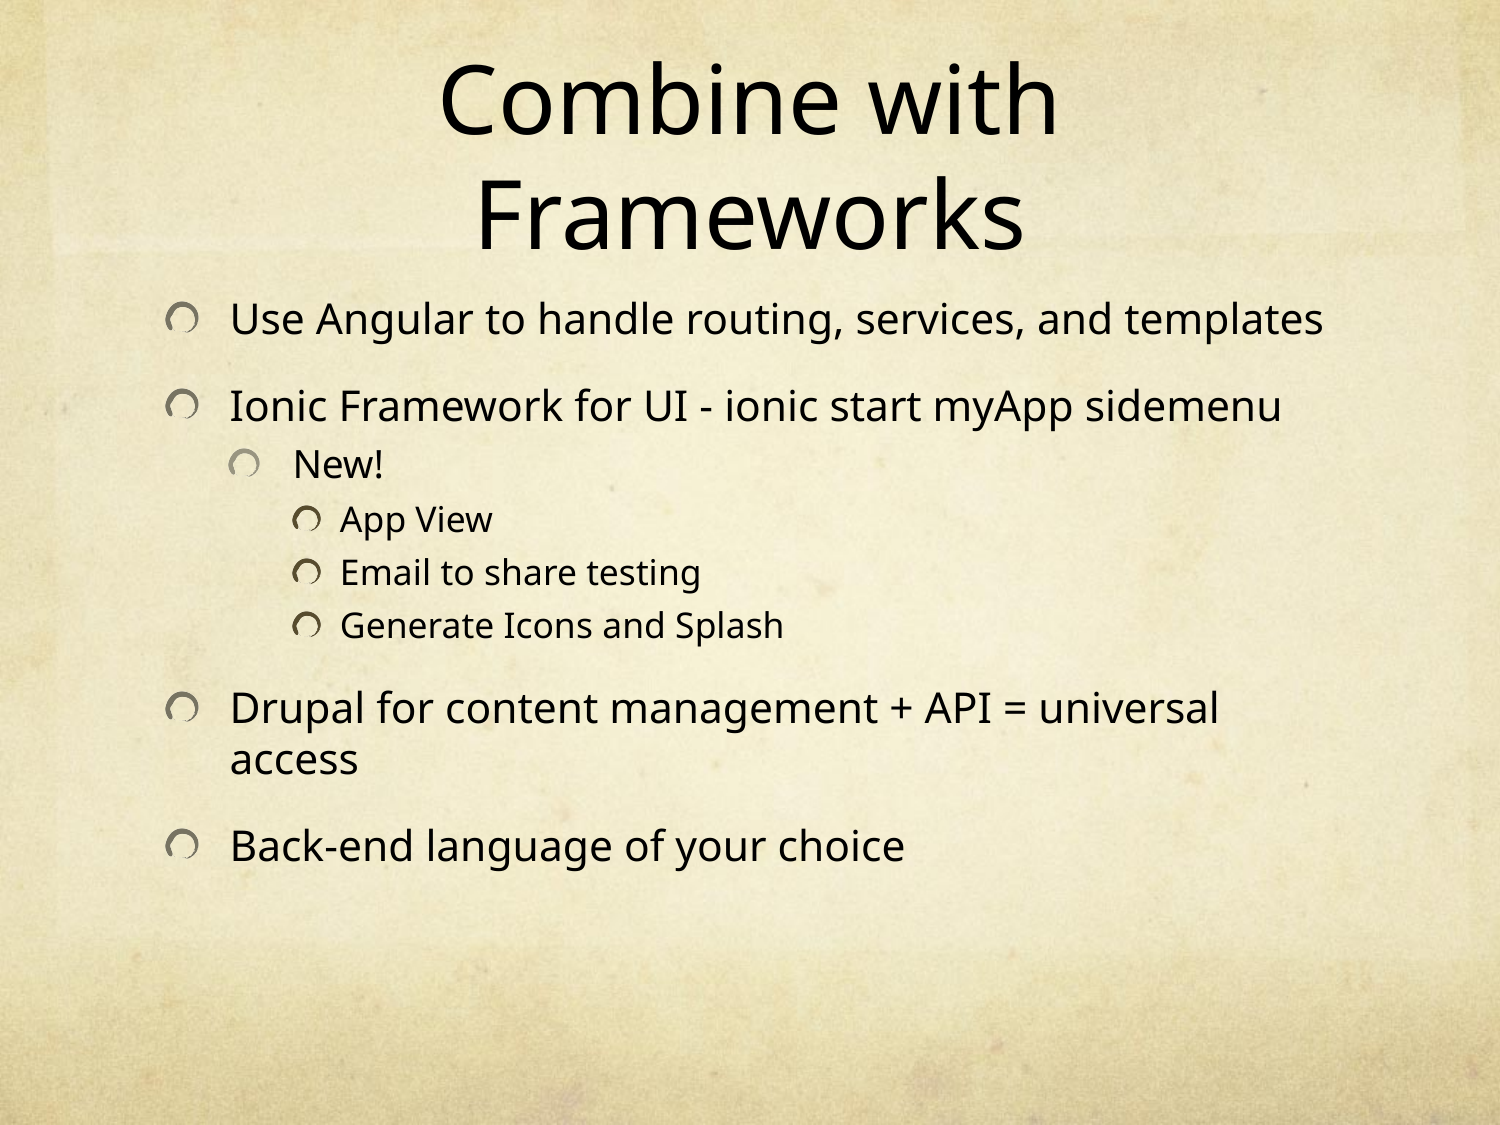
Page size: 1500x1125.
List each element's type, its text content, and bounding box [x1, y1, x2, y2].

title Combine with Frameworks [150, 82, 1350, 225]
picture [0, 0, 1500, 1125]
list Use Angular to handle routing, services, and templates Ionic Framework for UI - ionic start myApp sidemenu New! App View Email to share testing Generate Icons and Splash Drupal for content management + API = universal access Back-end language of your choice [150, 284, 1350, 950]
